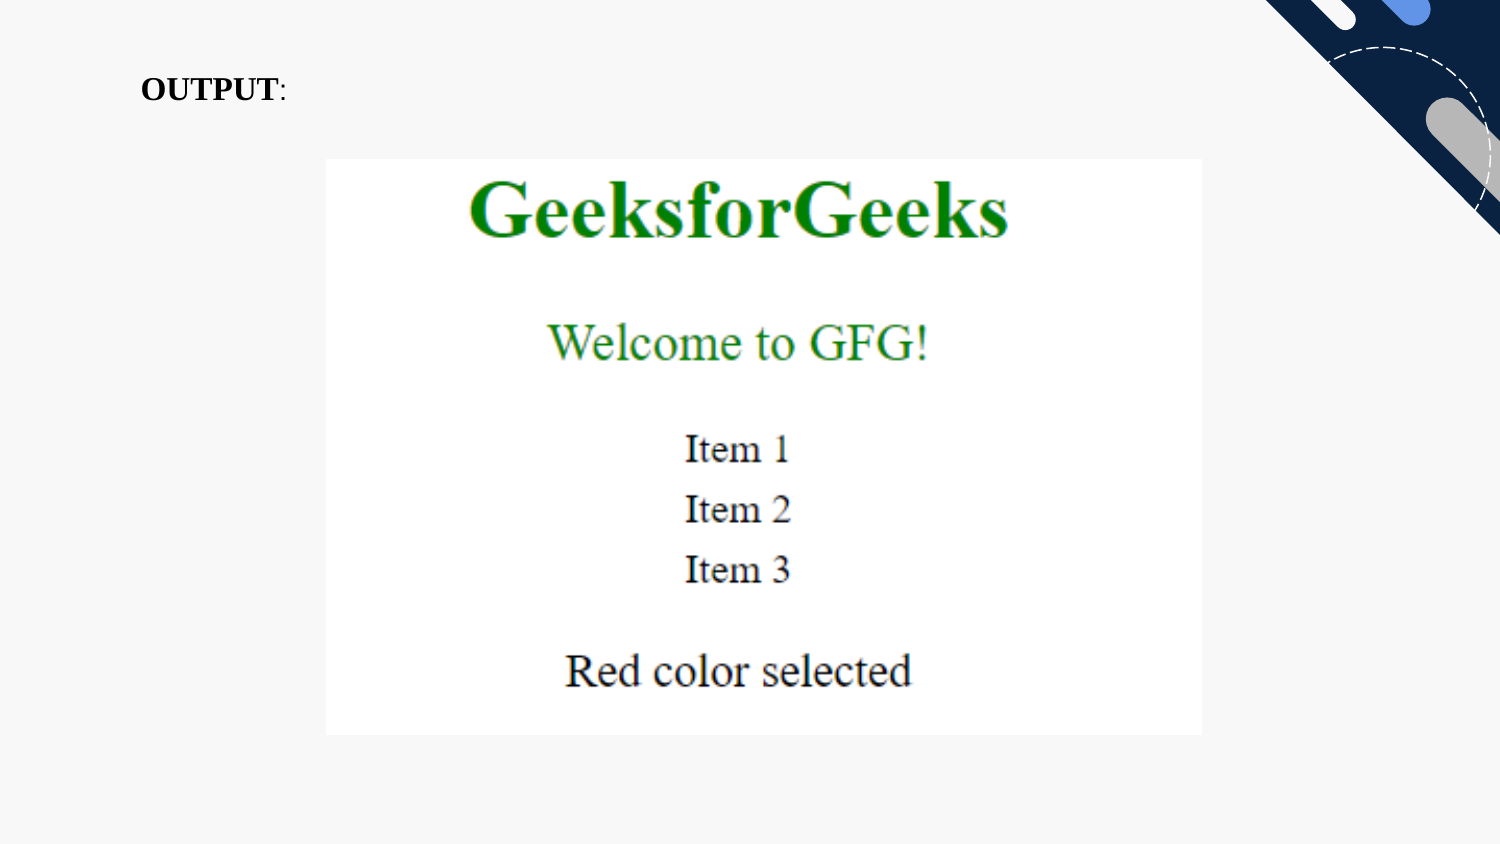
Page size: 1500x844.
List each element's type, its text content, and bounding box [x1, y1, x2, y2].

text_box OUTPUT: [125, 60, 576, 115]
picture [326, 159, 1202, 735]
